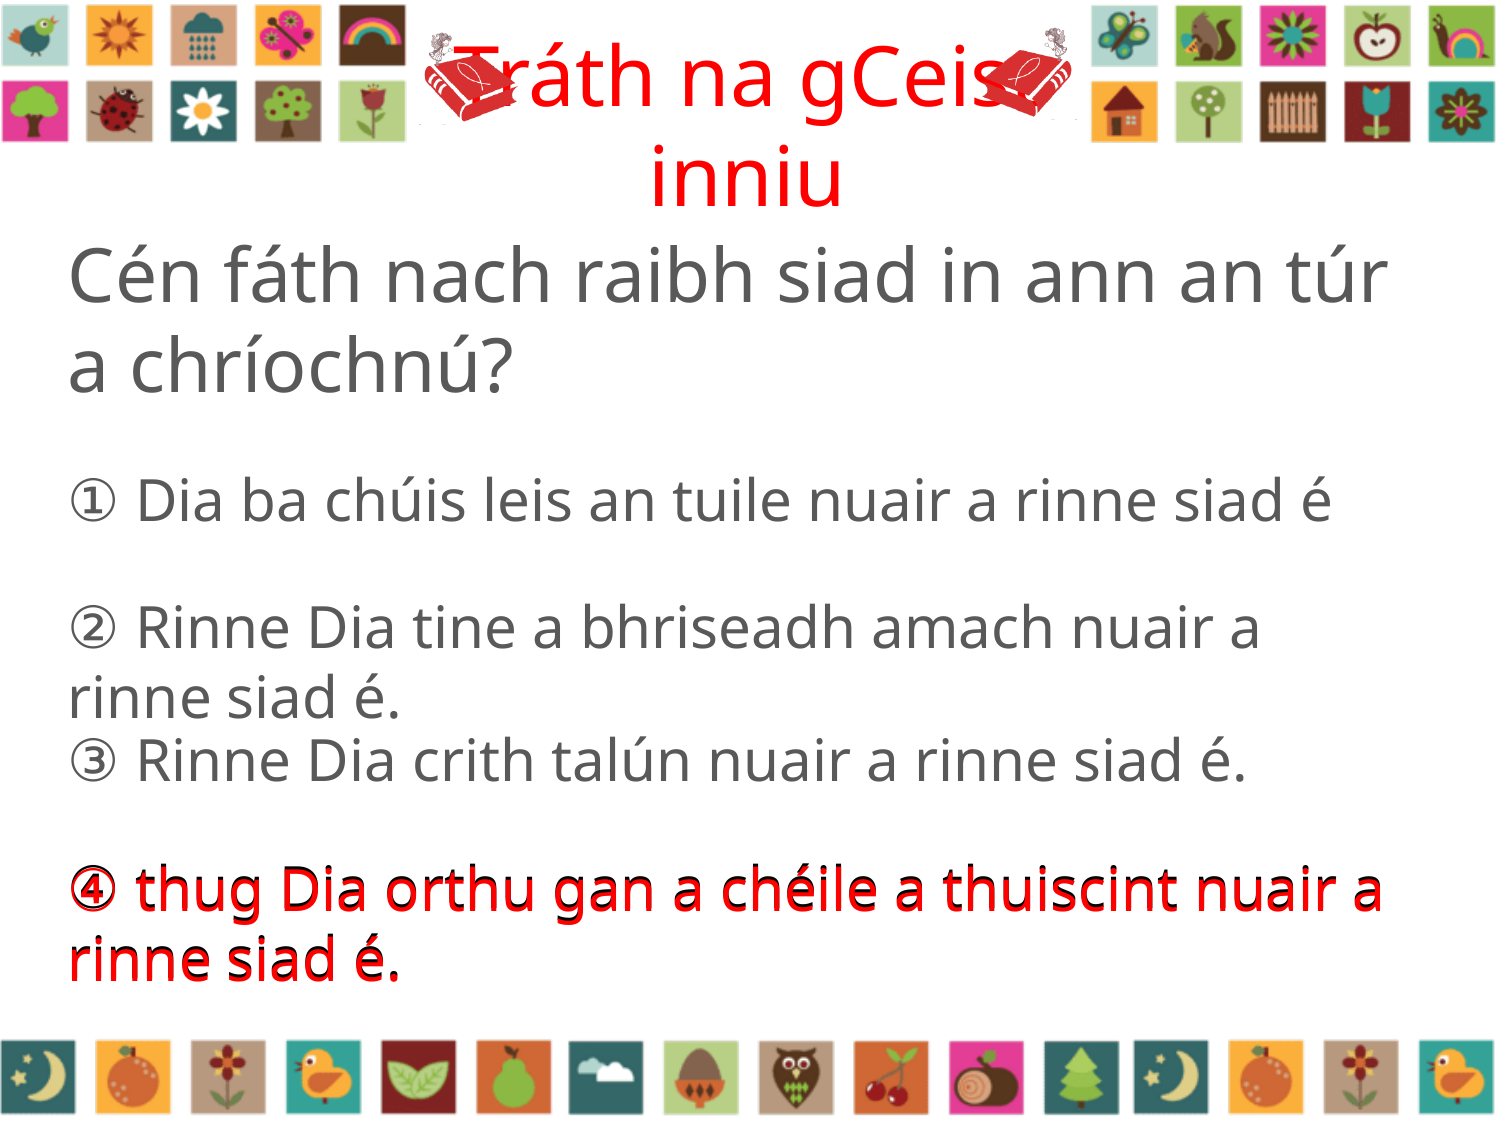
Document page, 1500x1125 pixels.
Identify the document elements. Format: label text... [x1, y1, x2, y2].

text_box Cén fáth nach raibh siad in ann an túr a chríochnú? [53, 219, 1436, 415]
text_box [0, 1028, 1500, 1118]
text_box ④ thug Dia orthu gan a chéile a thuiscint nuair a rinne siad é. [53, 845, 1483, 1001]
picture [950, 3, 1500, 150]
text_box ① Dia ba chúis leis an tuile nuair a rinne siad é [53, 456, 1436, 541]
text_box Tráth na gCeist inniu [414, 16, 1080, 219]
text_box ② Rinne Dia tine a bhriseadh amach nuair a rinne siad é. [53, 582, 1436, 716]
text_box ③ Rinne Dia crith talún nuair a rinne siad é. [53, 716, 1483, 801]
picture [0, 3, 550, 150]
